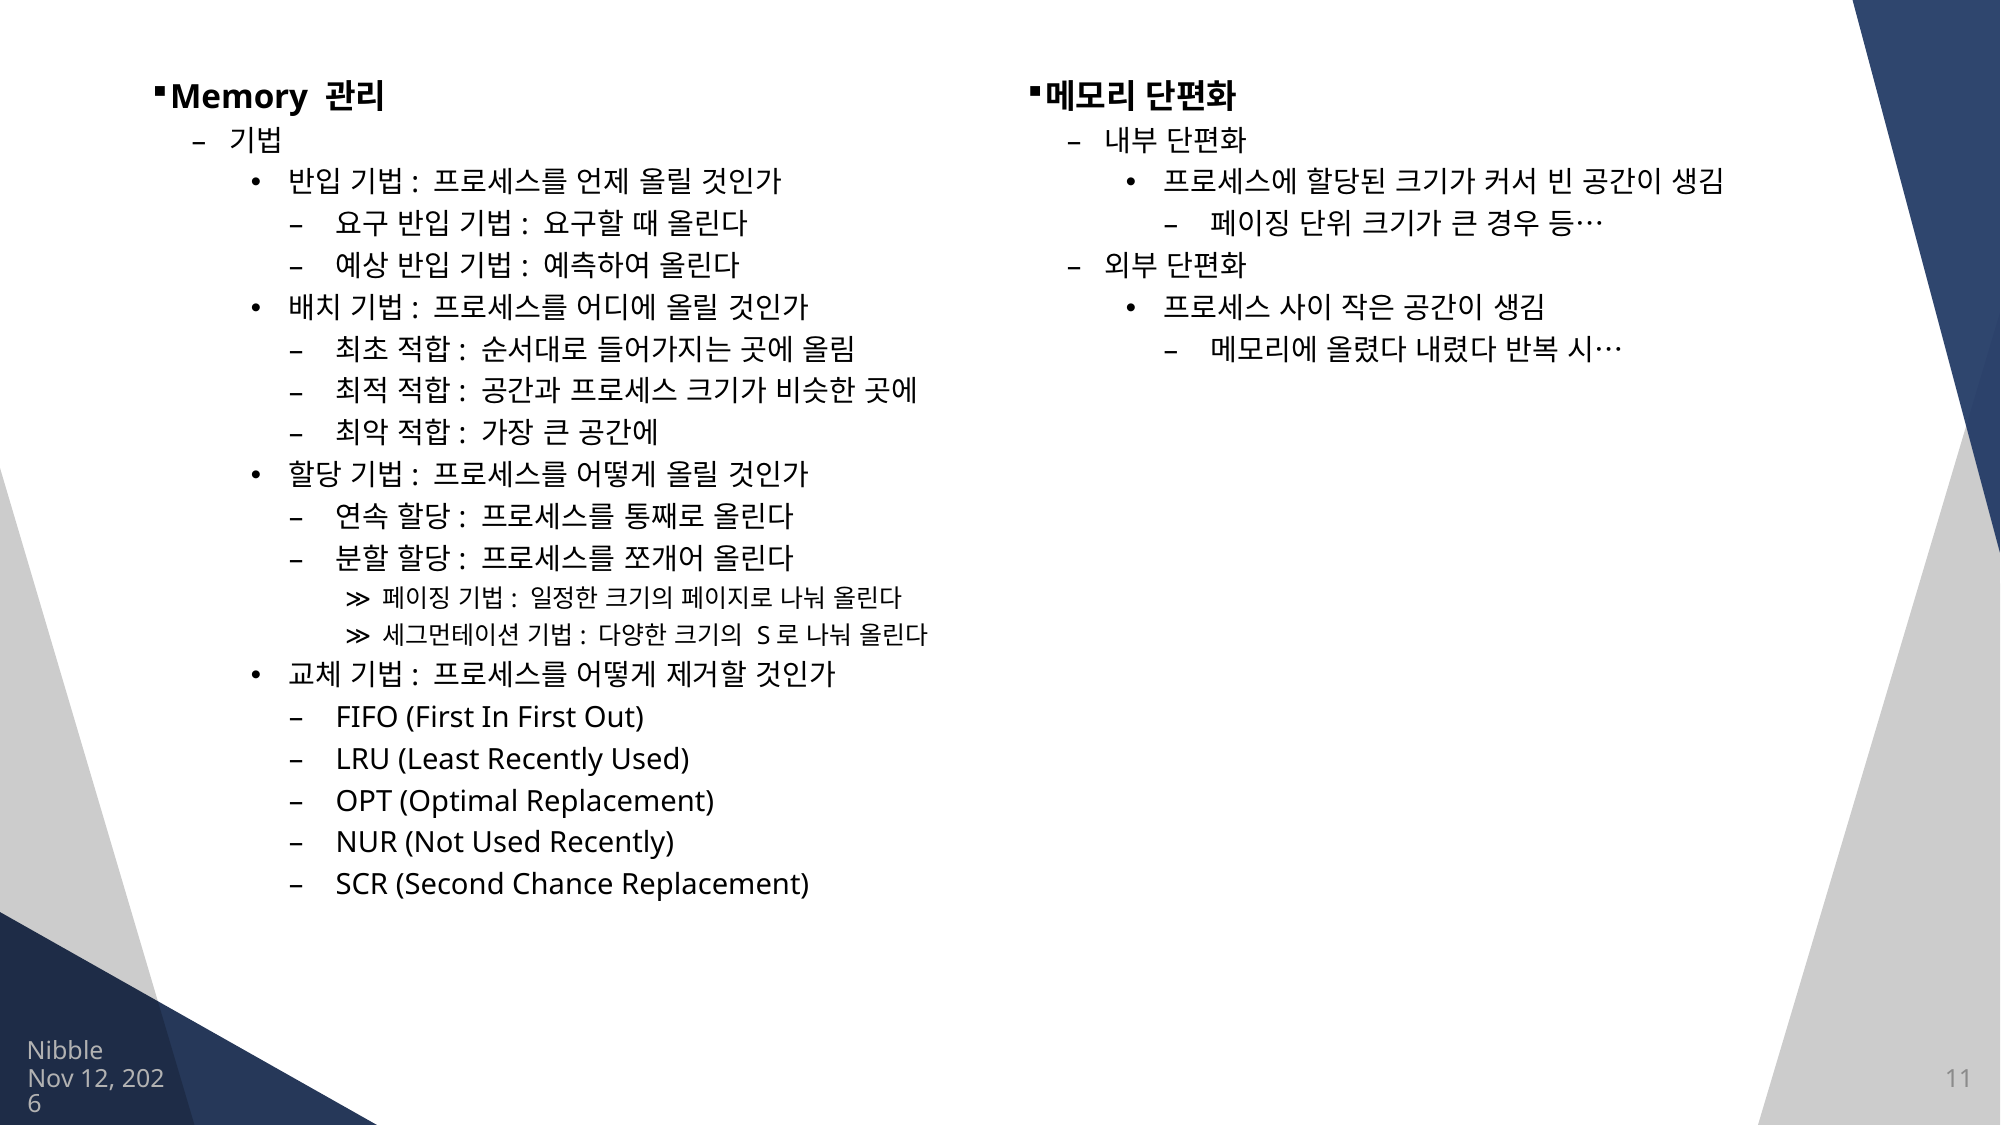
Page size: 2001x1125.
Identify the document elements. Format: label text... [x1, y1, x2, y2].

footer Nibble [11, 1020, 248, 1080]
list Memory 관리 기법 반입 기법: 프로세스를 언제 올릴 것인가 요구 반입 기법: 요구할 때 올린다 예상 반입 기법: 예측하여 올린다 배치 기법: 프로세스를 어디에 올릴 것인가 최초 적합: 순서대로 들어가지는 곳에 올림 최적 적합: 공간과 프로세스 크기가 비슷한 곳에 최악 적합: 가장 큰 공간에 할당 기법: 프로세스를 어떻게 올릴 것인가 연속 할당: 프로세스를 통째로 올린다 분할 할당: 프로세스를 쪼개어 올린다 페이징 기법: 일정한 크기의 페이지로 나눠 올린다 세그먼테이션 기법: 다양한 크기의 S로 나눠 올린다 교체 기법: 프로세스를 어떻게 제거할 것인가 FIFO (First In First Out) LRU (Least Recently Used) OPT (Optimal Replacement) NUR (Not Used Recently) SCR (Second Chance Replacement) [137, 72, 988, 1021]
slide_number 11 [1923, 1050, 1989, 1110]
list 메모리 단편화 내부 단편화 프로세스에 할당된 크기가 커서 빈 공간이 생김 페이징 단위 크기가 큰 경우 등… 외부 단편화 프로세스 사이 작은 공간이 생김 메모리에 올렸다 내렸다 반복 시… [1012, 72, 1863, 1020]
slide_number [12, 1049, 190, 1110]
